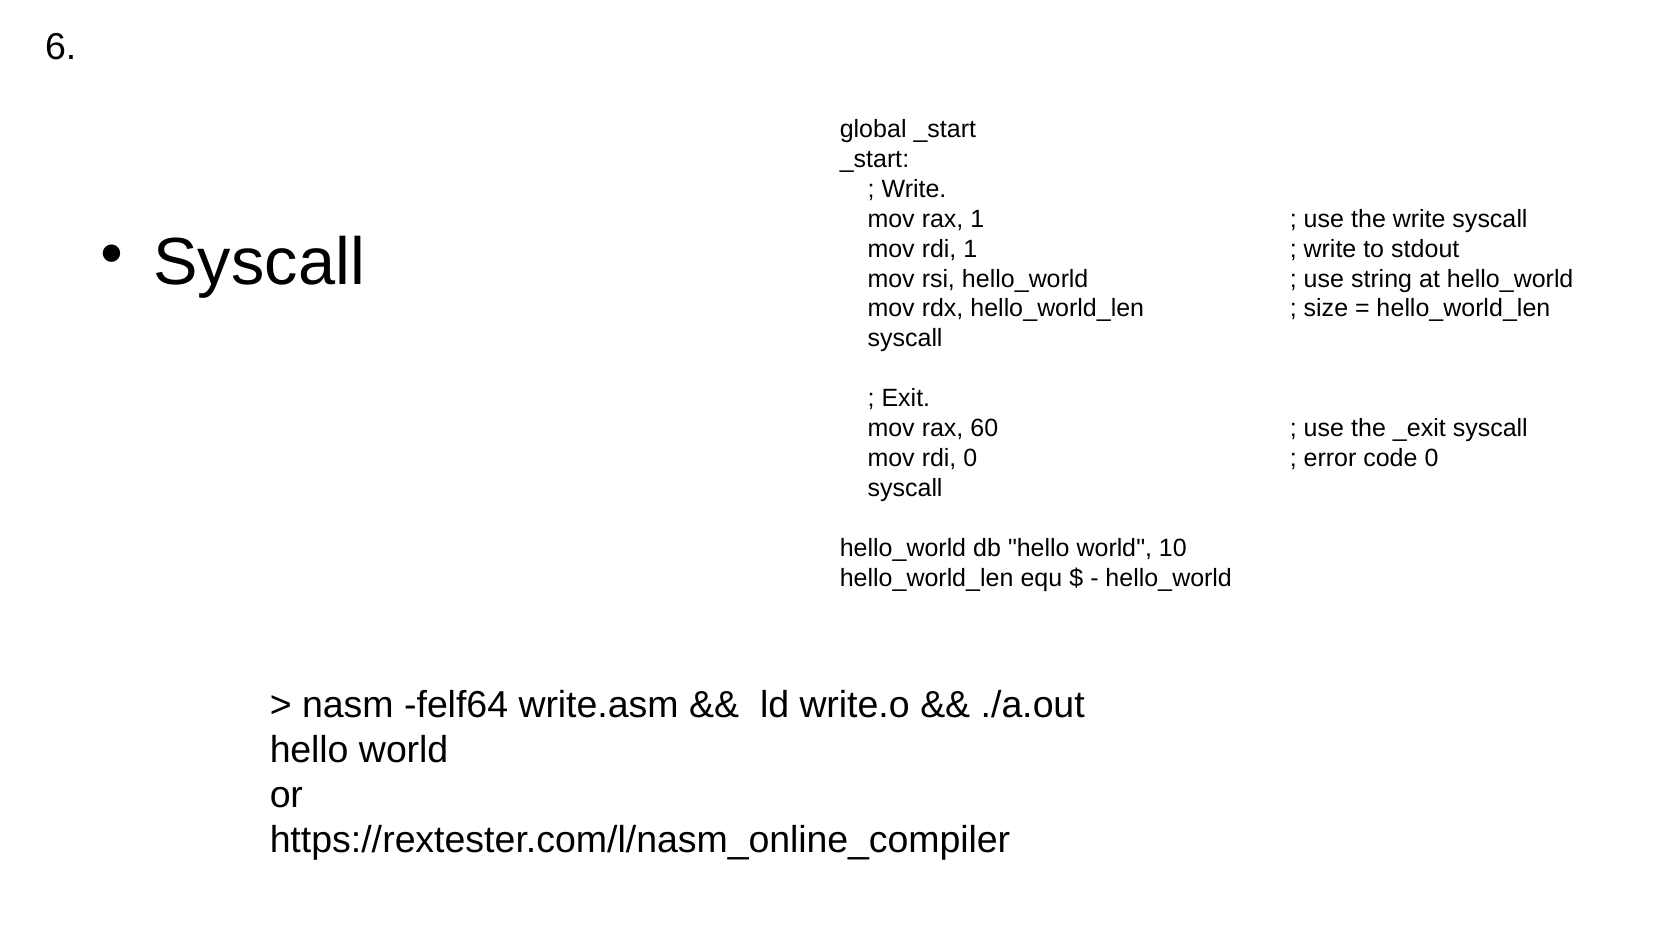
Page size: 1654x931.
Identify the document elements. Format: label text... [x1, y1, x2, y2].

text_box global _start _start: ; Write. mov rax, 1 ; use the write syscall mov rdi, 1 ; write to stdout mov rsi, hello_world ; use string at hello_world mov rdx, hello_world_len ; size = hello_world_len syscall ; Exit. mov rax, 60 ; use the _exit syscall mov rdi, 0 ; error code 0 syscall hello_world db "hello world", 10 hello_world_len equ $ - hello_world [824, 104, 1608, 599]
text_box > nasm -felf64 write.asm && ld write.o && ./a.out hello world or https://rextester.com/l/nasm_online_compiler [255, 672, 1292, 867]
text_box 6. [30, 14, 92, 75]
text_box Syscall [82, 217, 1571, 757]
